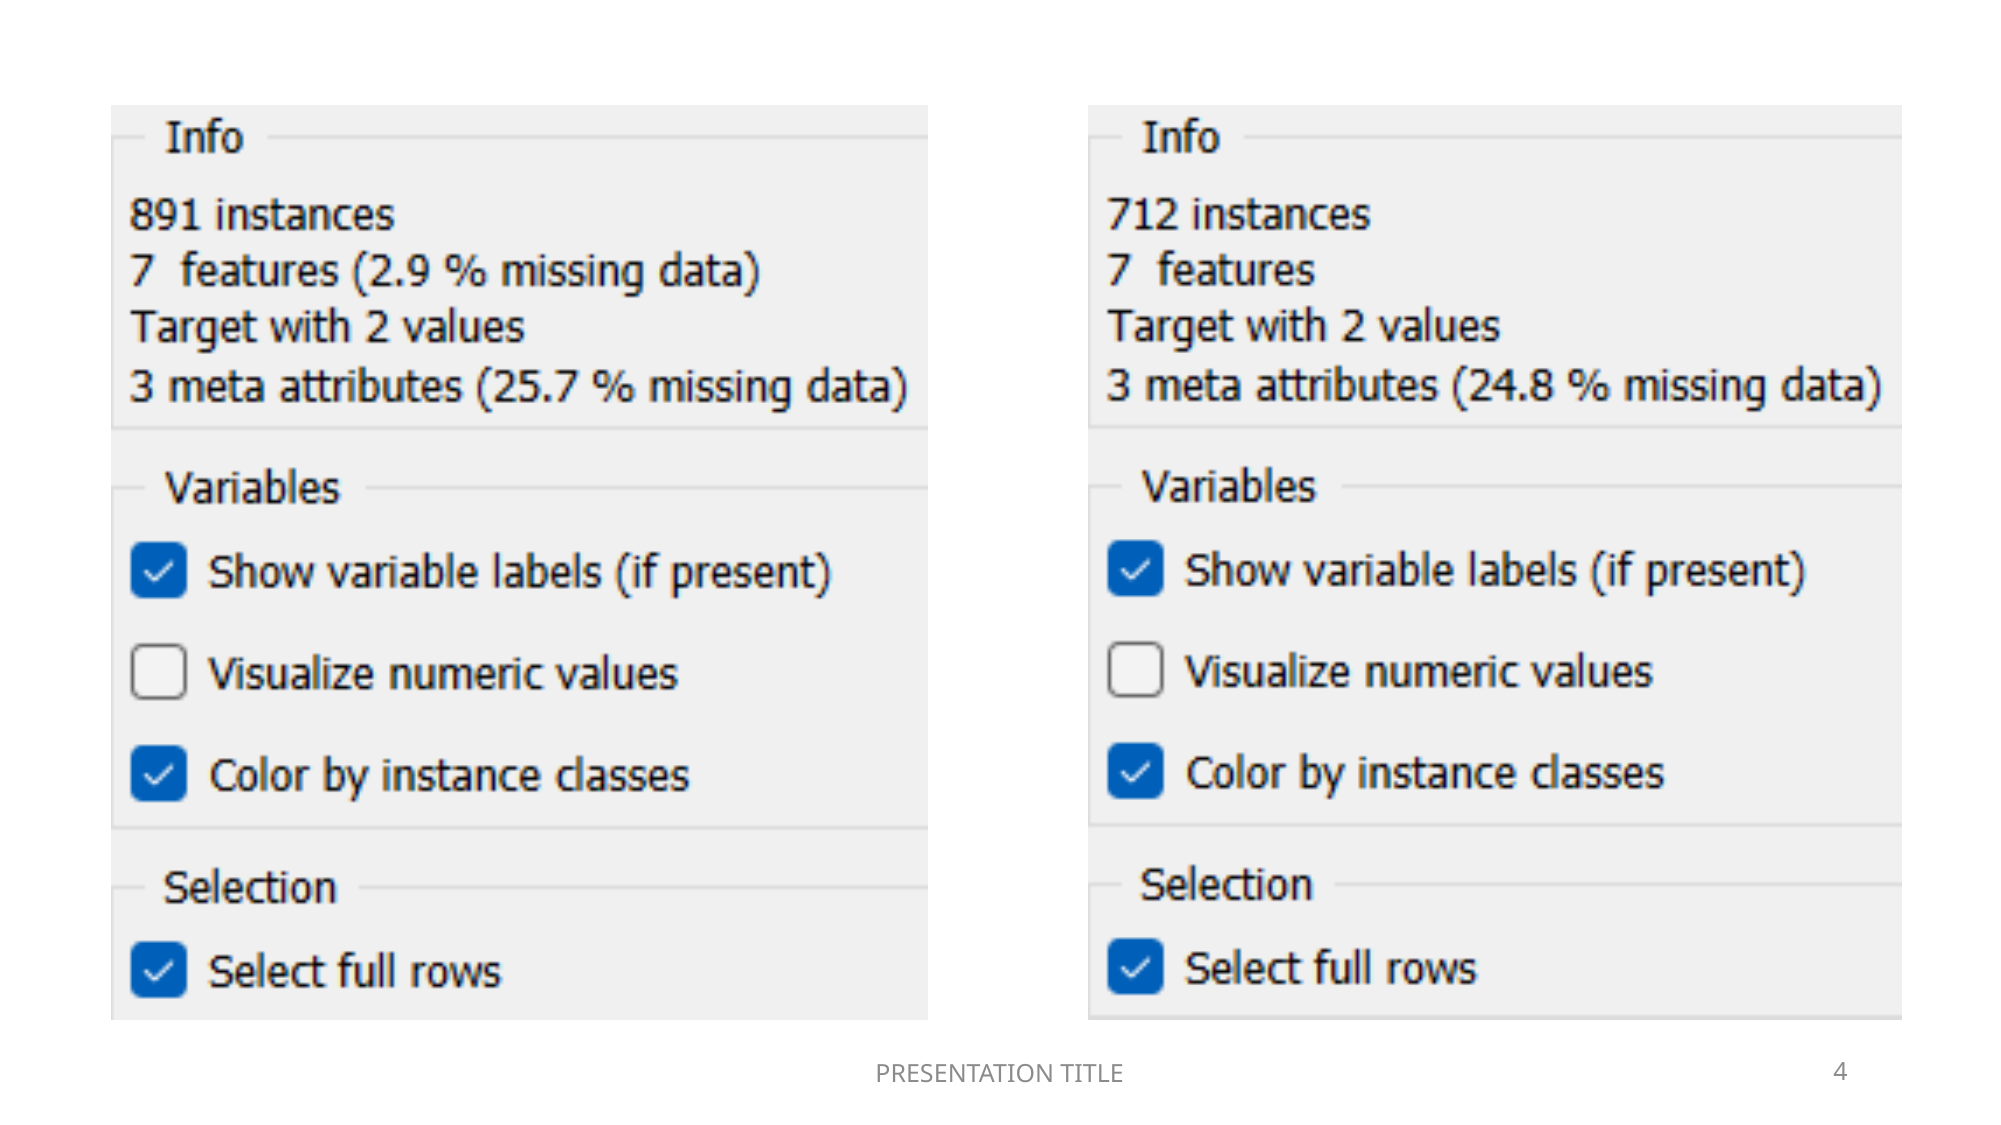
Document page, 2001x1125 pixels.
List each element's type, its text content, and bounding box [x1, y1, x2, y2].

footer PRESENTATION TITLE [662, 1042, 1338, 1103]
picture [1088, 105, 1902, 1020]
picture [111, 105, 928, 1020]
slide_number 4 [1412, 1042, 1863, 1103]
